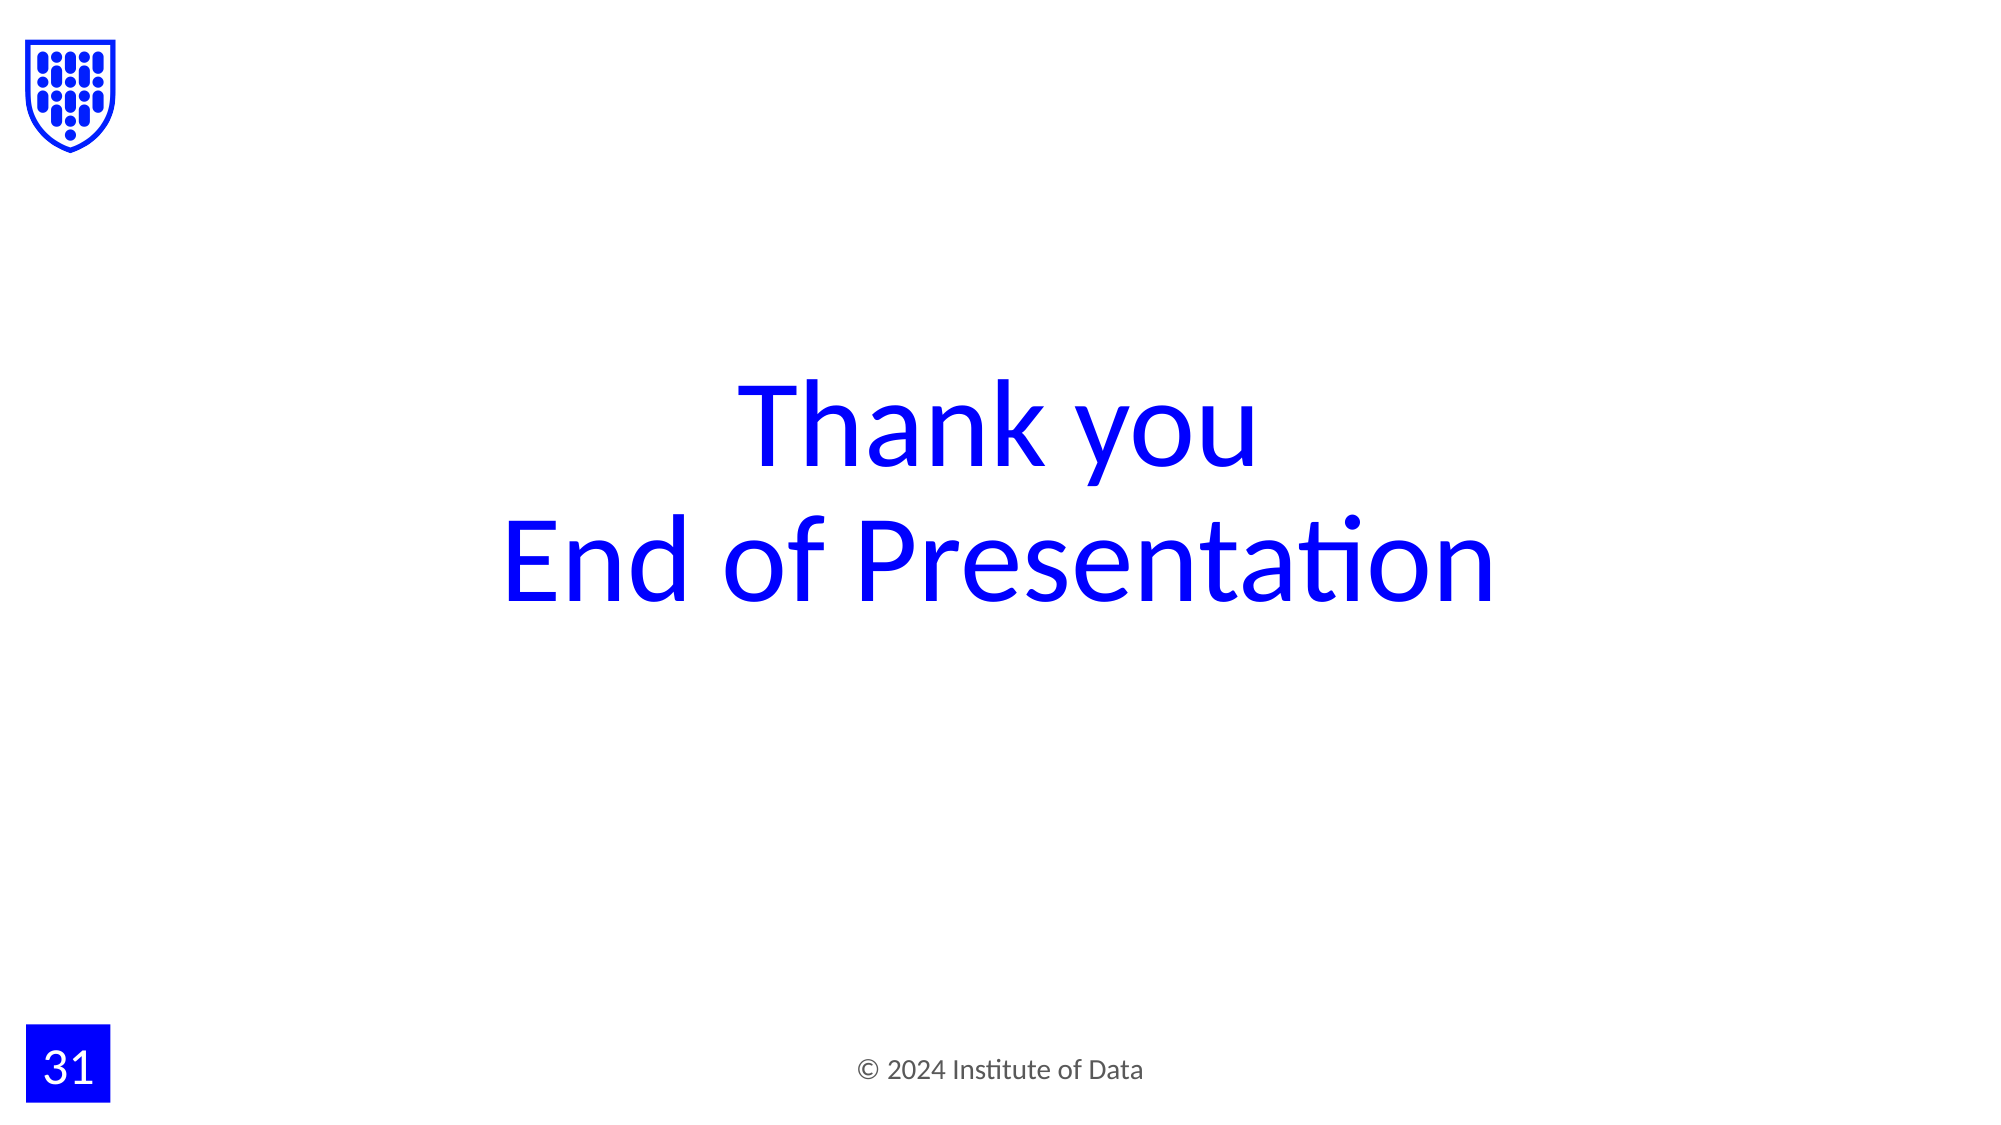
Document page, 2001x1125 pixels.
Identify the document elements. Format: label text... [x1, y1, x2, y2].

title Thank you End of Presentation [249, 244, 1750, 590]
picture [0, 25, 141, 167]
subtitle [249, 590, 1750, 863]
